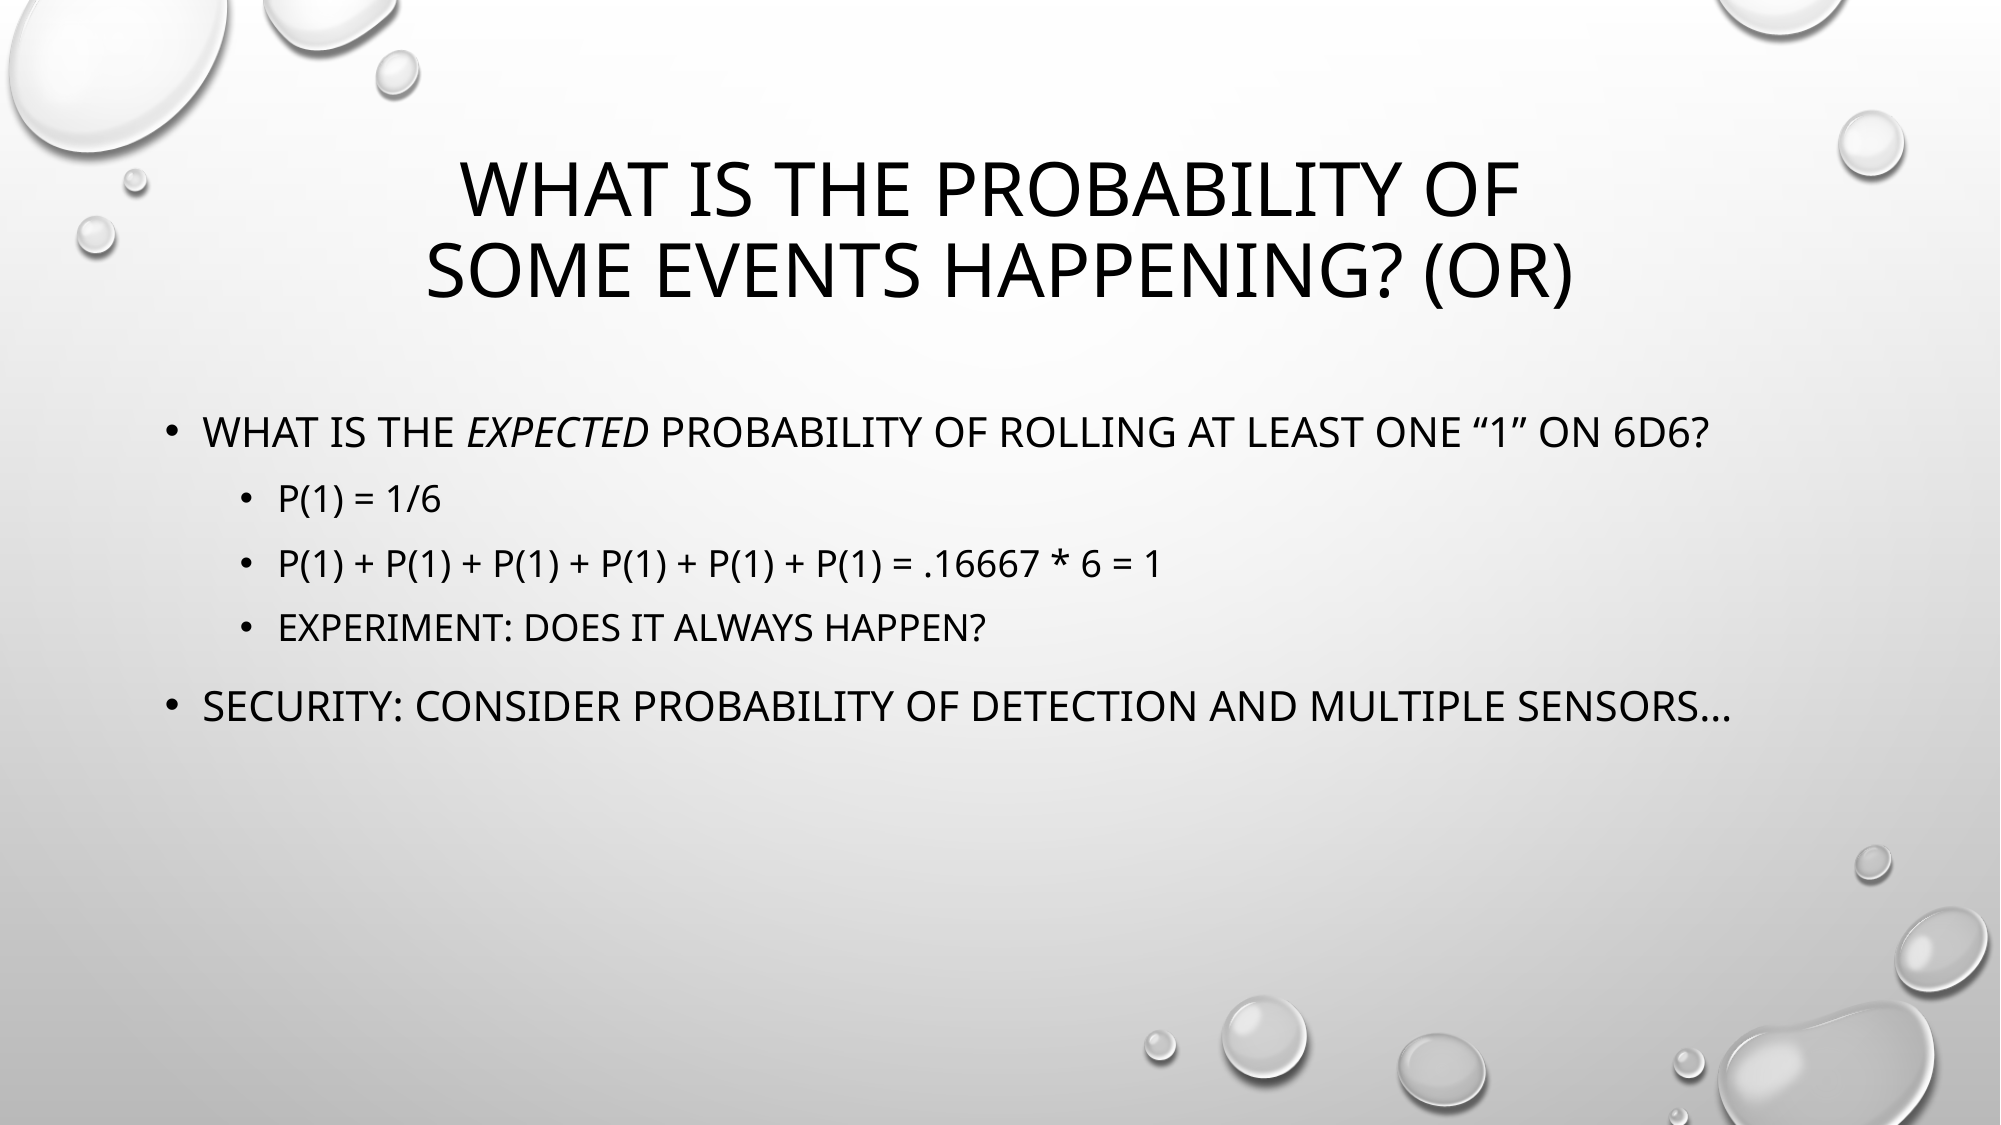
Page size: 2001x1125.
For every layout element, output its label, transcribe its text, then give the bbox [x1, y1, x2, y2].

list What is the EXPECTED probability of rolling at least one “1” on 6d6? P(1) = 1/6 P(1) + P(1) + P(1) + P(1) + P(1) + P(1) = .16667 * 6 = 1 Experiment: Does it always happen? Security: consider probability of detection and multiple sensors… [149, 388, 1850, 950]
picture [0, 0, 2000, 1125]
title What is the Probability OF SOME EVENTS HAPPENING? (OR) [149, 101, 1851, 364]
